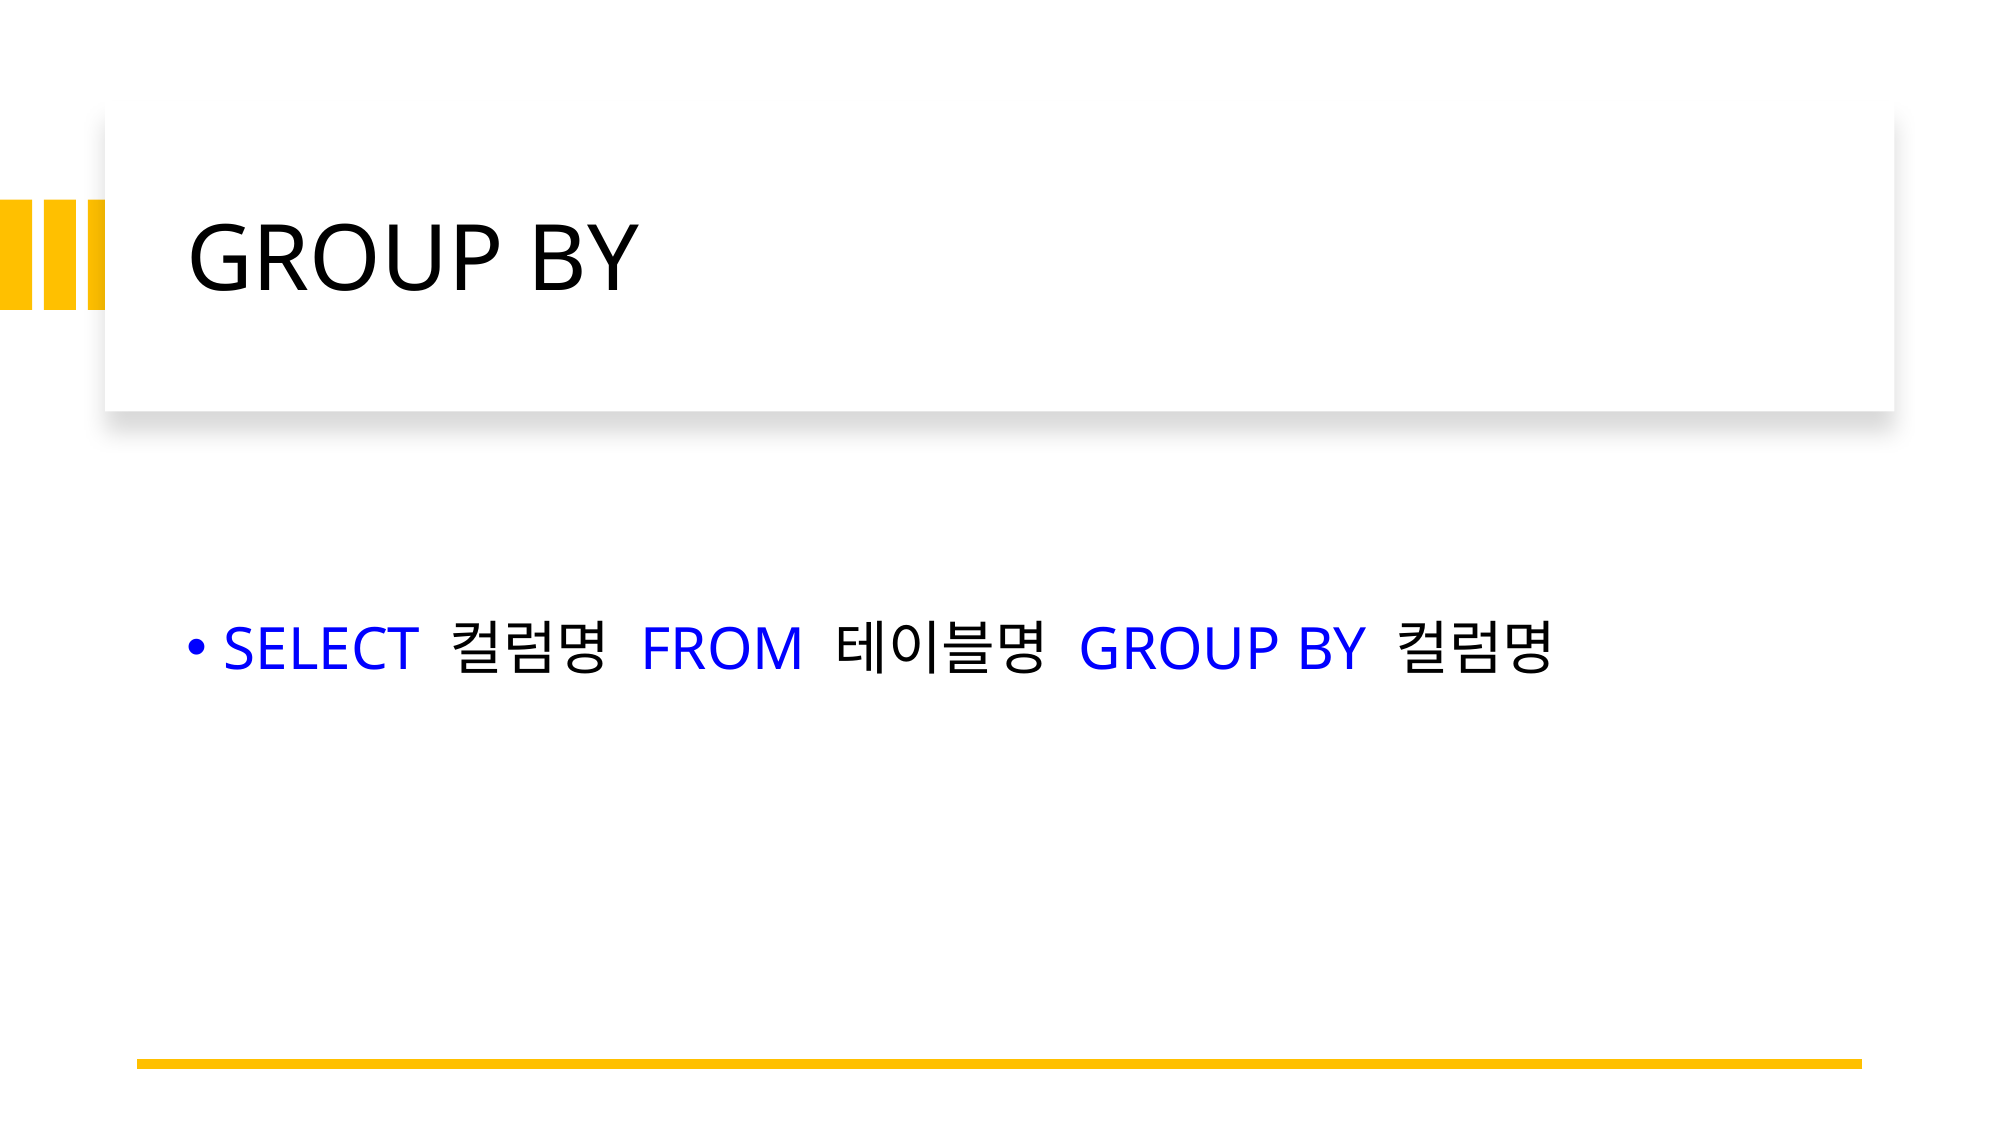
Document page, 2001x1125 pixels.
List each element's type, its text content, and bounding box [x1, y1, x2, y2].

title GROUP BY [171, 132, 1803, 388]
list SELECT 컬럼명 FROM 테이블명 GROUP BY 컬럼명 [171, 443, 1803, 857]
